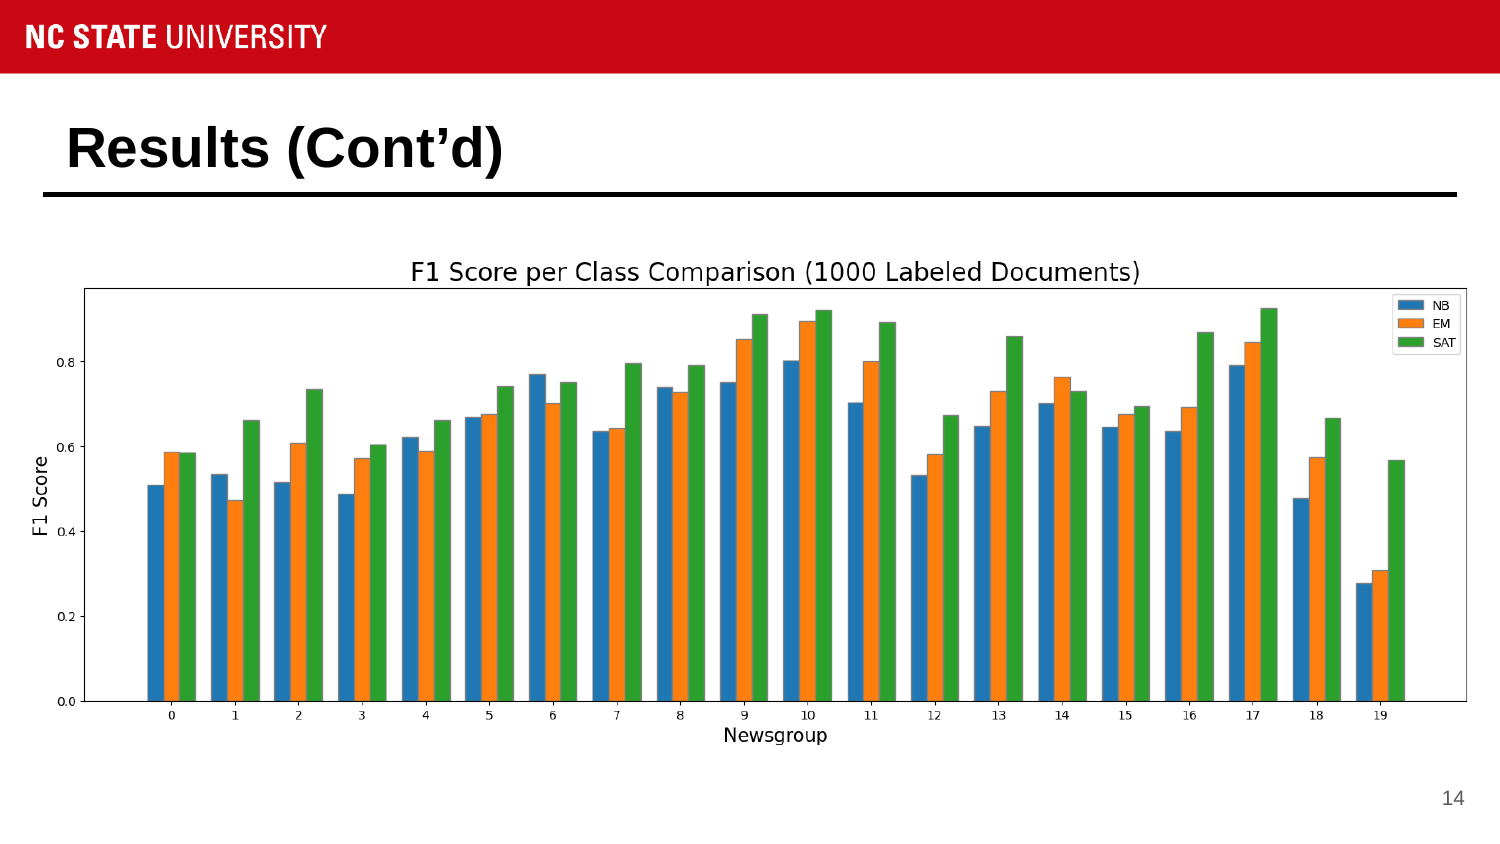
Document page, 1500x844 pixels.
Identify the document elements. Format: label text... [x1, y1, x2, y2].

picture [0, 0, 1500, 74]
slide_number ‹#› [1389, 764, 1480, 830]
picture [24, 252, 1476, 753]
subtitle Results (Cont’d) [51, 85, 1231, 192]
